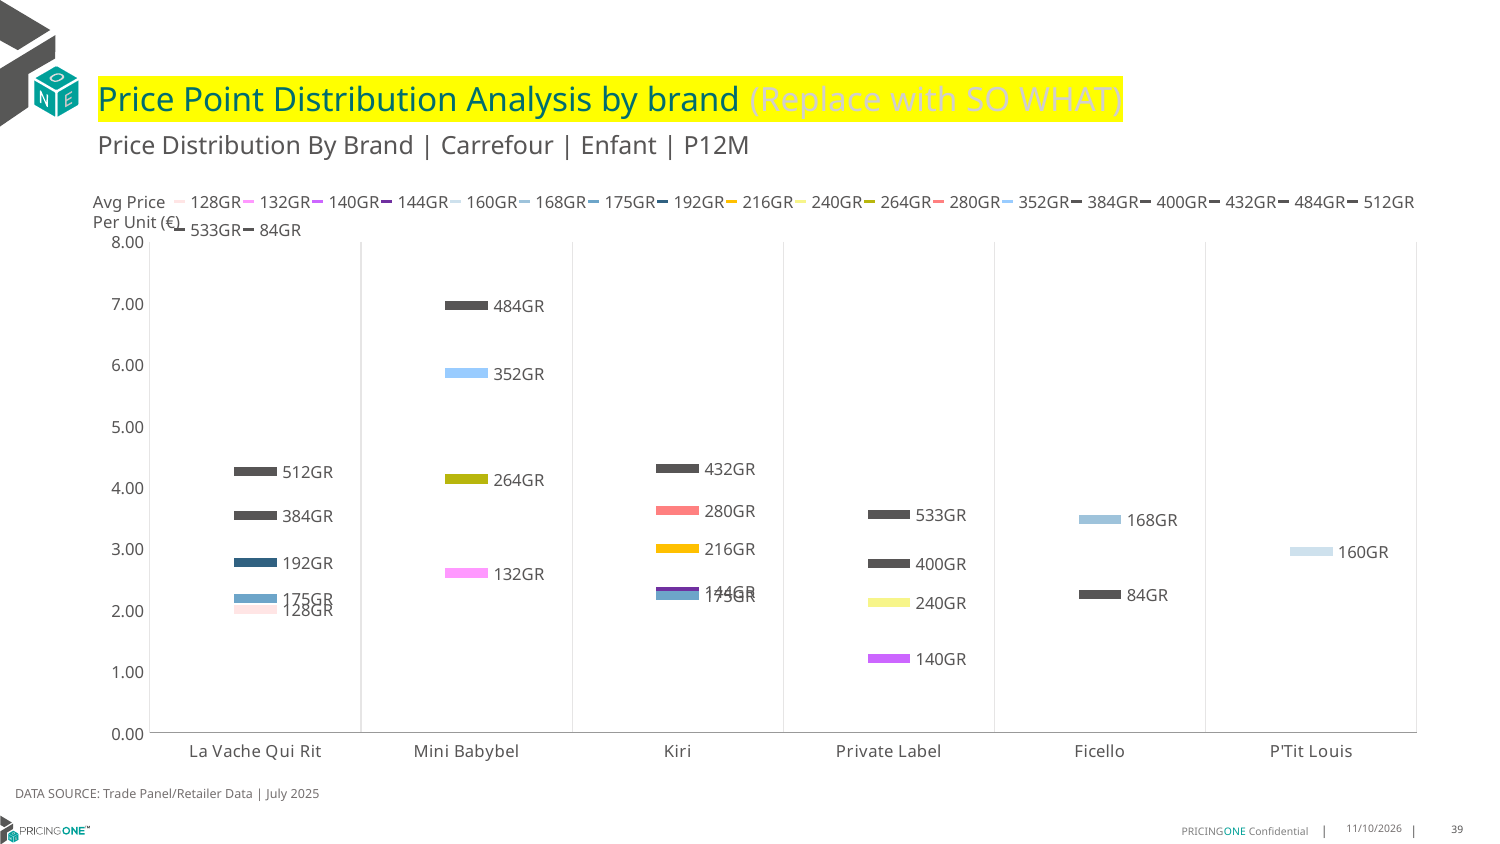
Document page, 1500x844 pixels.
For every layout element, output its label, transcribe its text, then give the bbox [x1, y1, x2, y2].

list DATA SOURCE: Trade Panel/Retailer Data | July 2025 [0, 776, 750, 814]
chart [88, 185, 1418, 776]
slide_number 39 [1417, 815, 1479, 844]
title Price Point Distribution Analysis by brand (Replace with SO WHAT) [82, 0, 1418, 127]
list Price Distribution By Brand | Carrefour | Enfant | P12M [82, 127, 1418, 186]
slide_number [1325, 815, 1417, 844]
